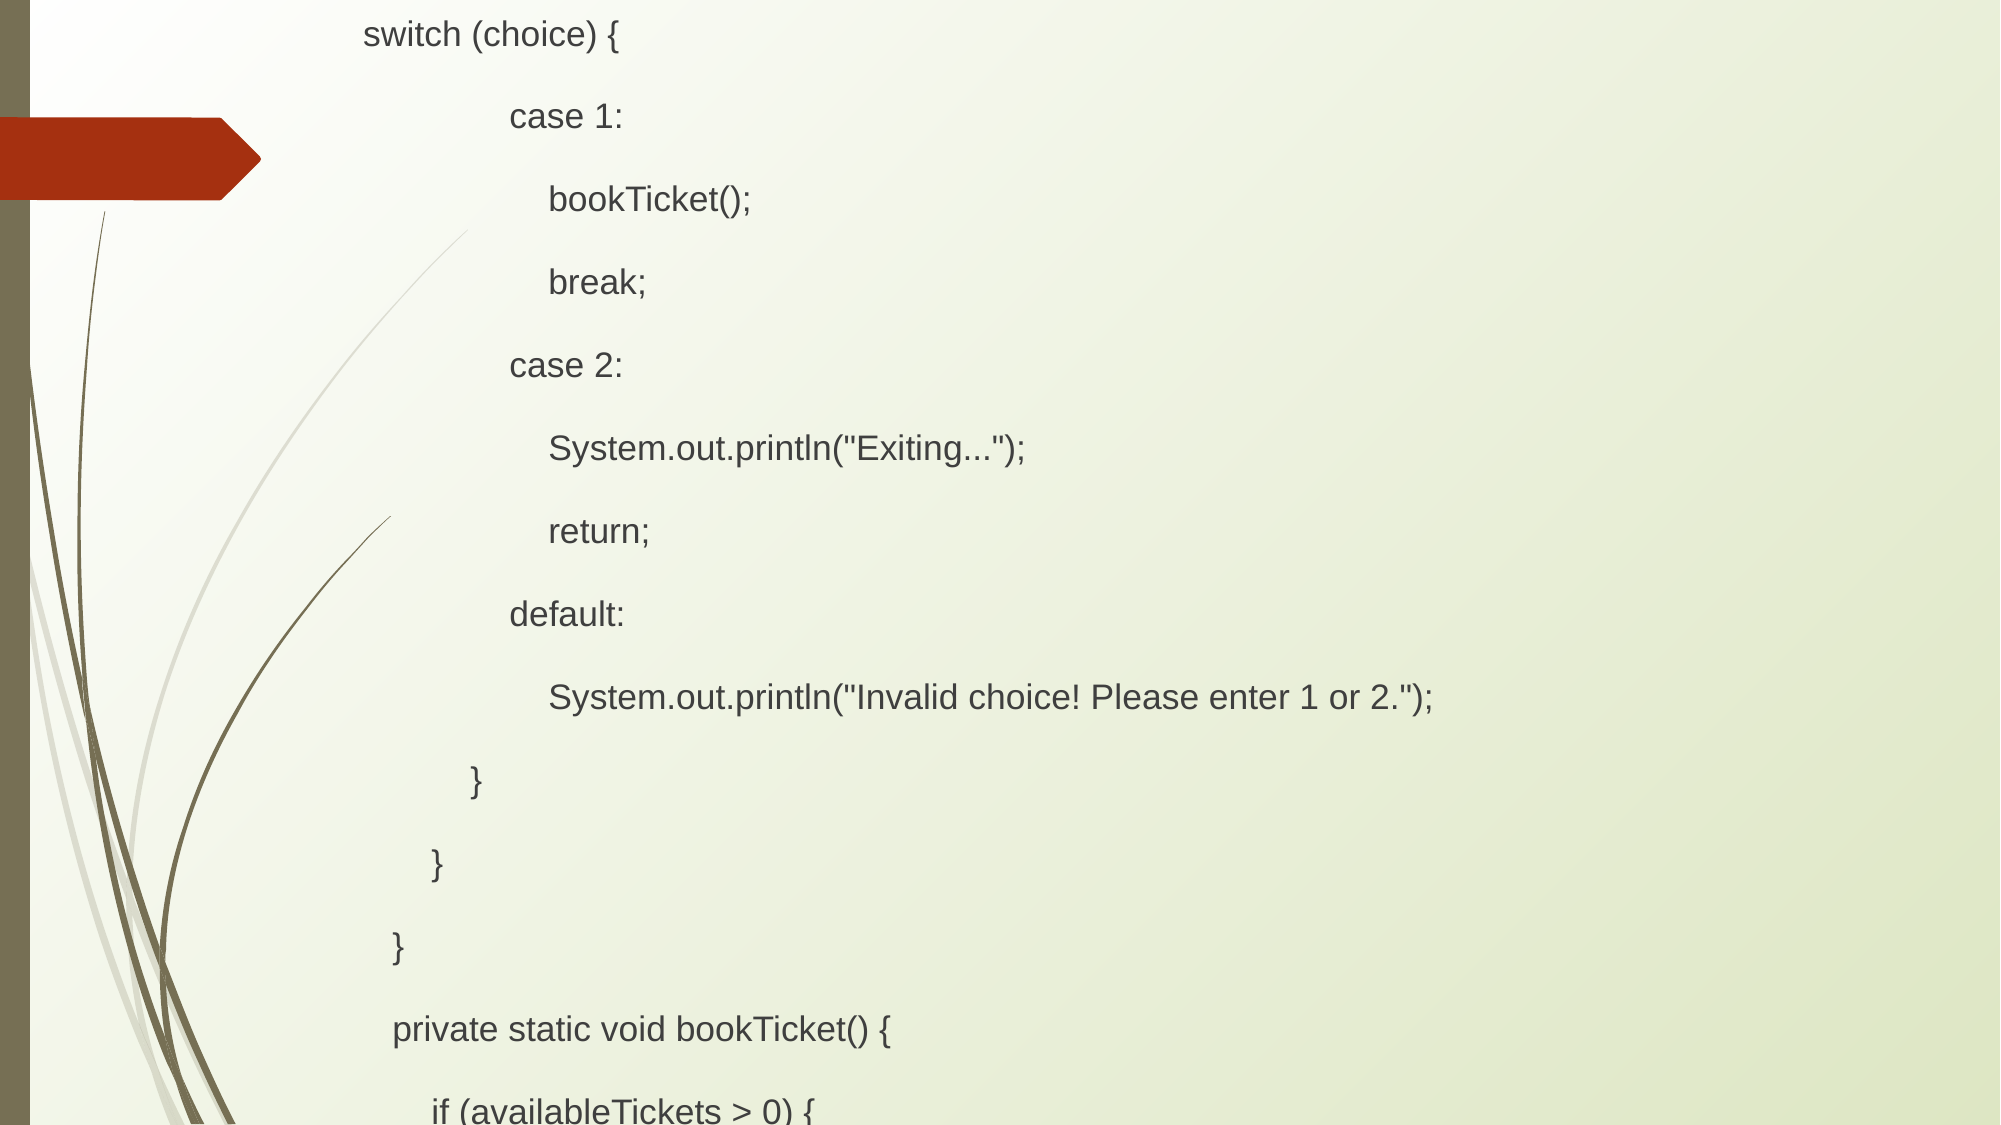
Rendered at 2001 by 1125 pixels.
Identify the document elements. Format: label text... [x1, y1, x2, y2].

text_box switch (choice) { case 1: bookTicket(); break; case 2: System.out.println("Exiting..."); return; default: System.out.println("Invalid choice! Please enter 1 or 2."); } } } private static void bookTicket() { if (availableTickets > 0) { [338, 0, 1539, 1125]
